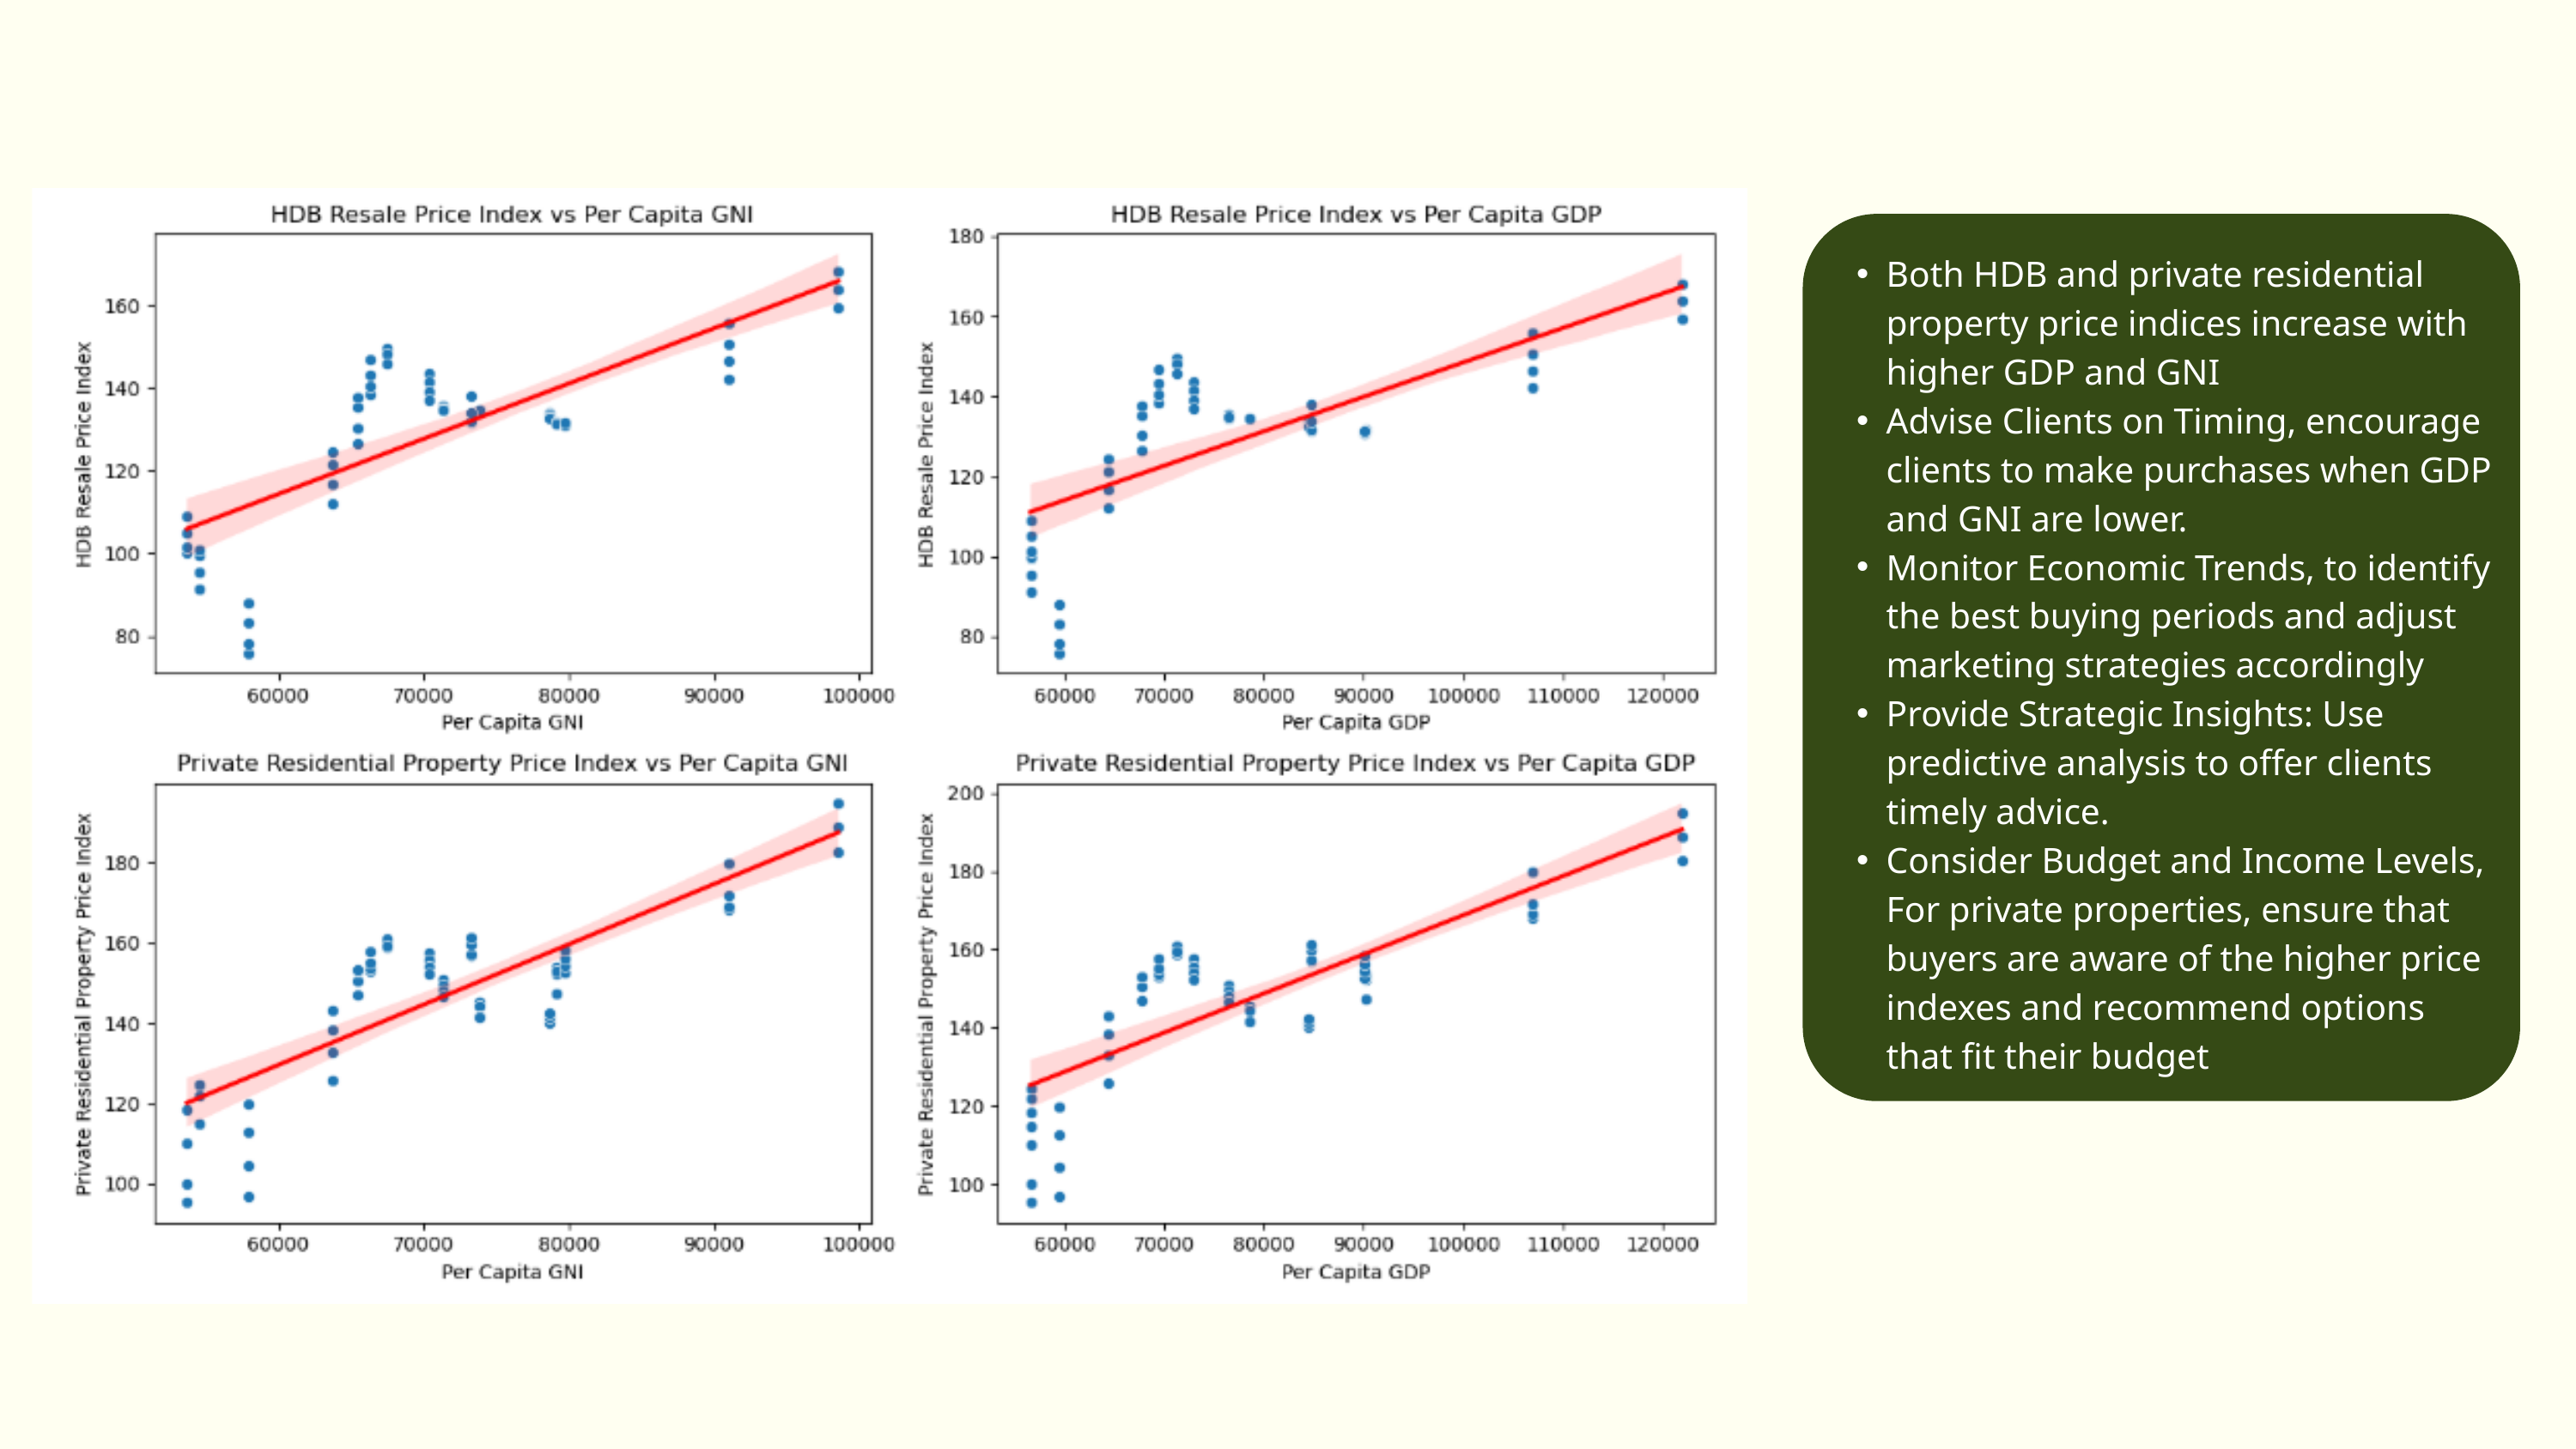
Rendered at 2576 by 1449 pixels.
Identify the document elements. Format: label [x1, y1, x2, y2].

text_box [1802, 213, 2521, 1101]
text_box [32, 188, 1748, 1304]
